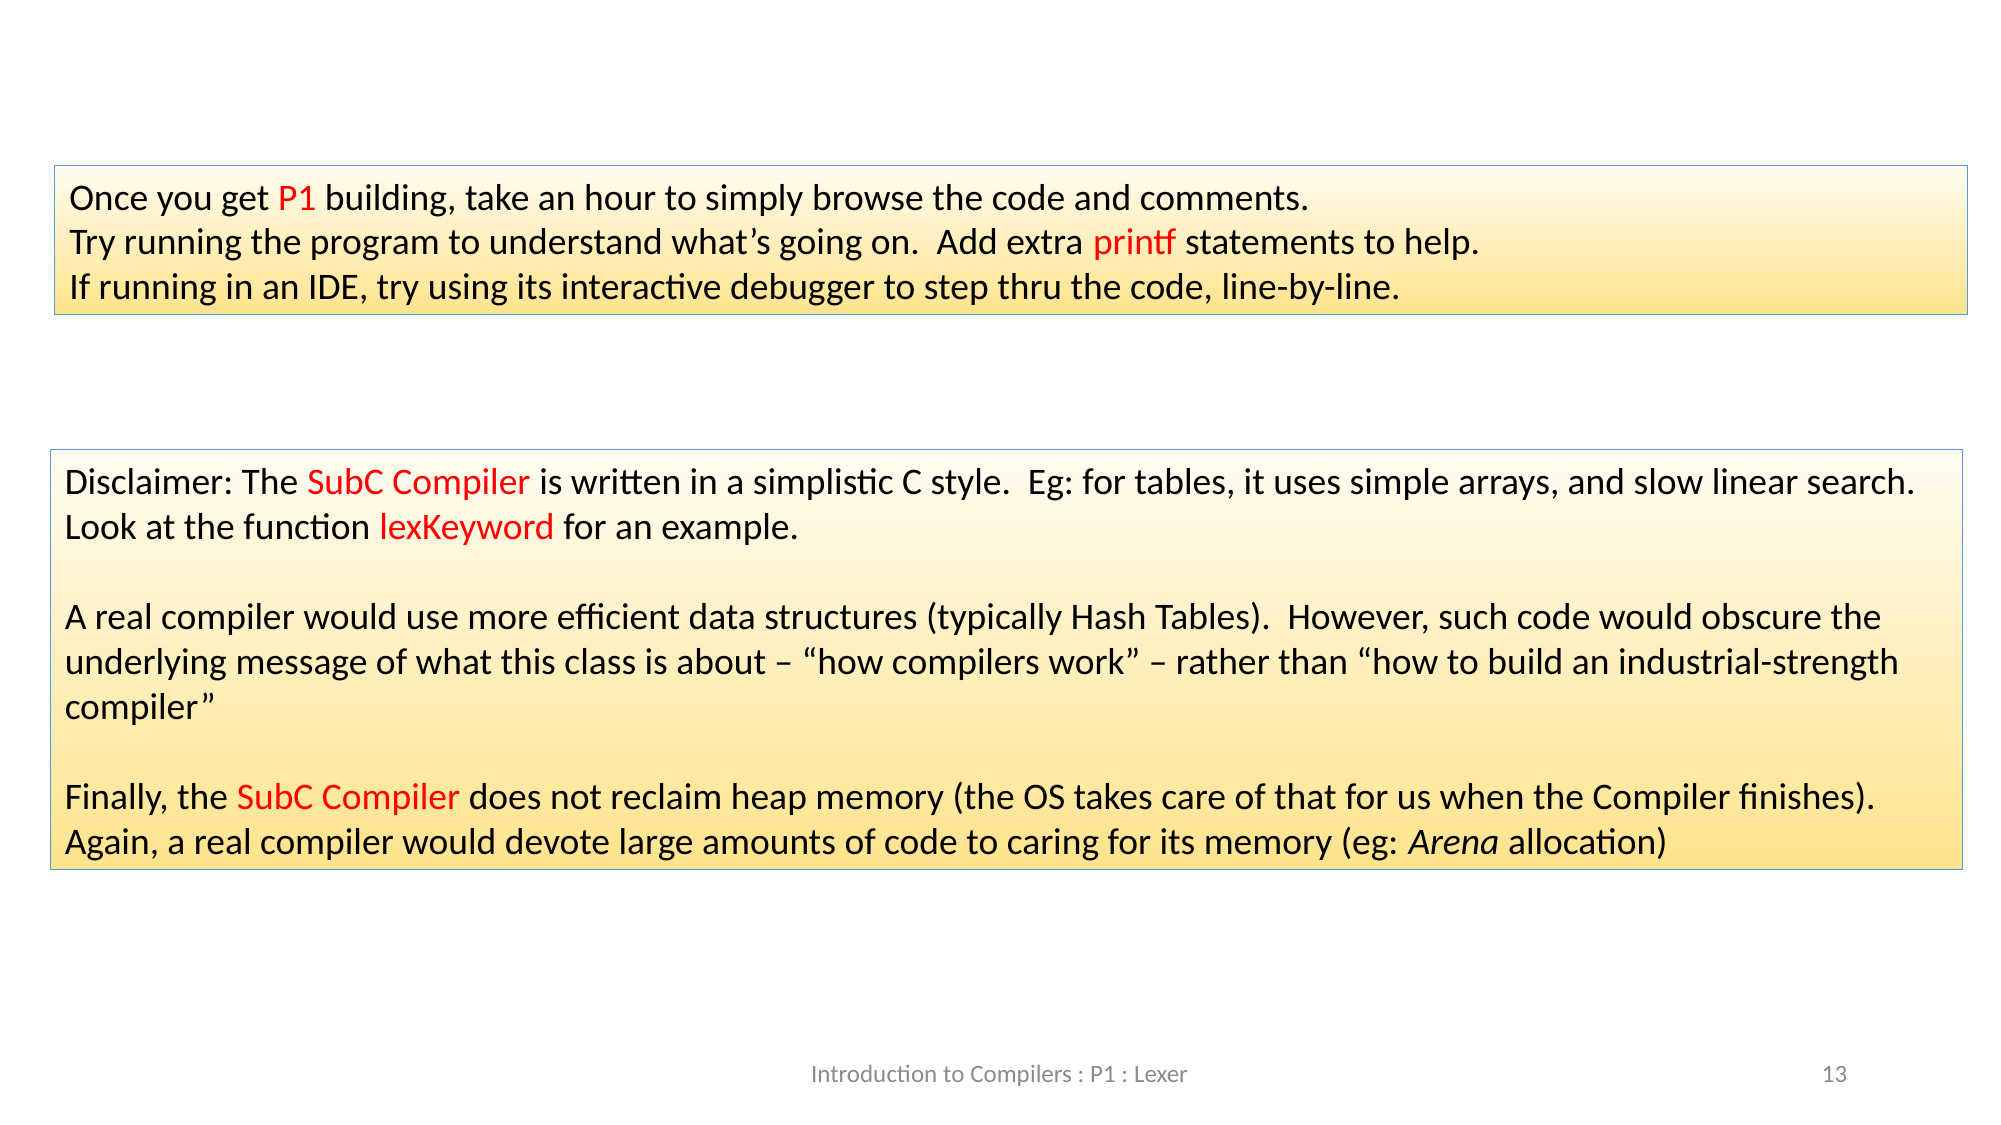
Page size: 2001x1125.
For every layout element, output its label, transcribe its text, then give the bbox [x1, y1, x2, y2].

footer Introduction to Compilers : P1 : Lexer [662, 1042, 1338, 1103]
text_box Disclaimer: The SubC Compiler is written in a simplistic C style. Eg: for tables, it uses simple arrays, and slow linear search. Look at the function lexKeyword for an example. A real compiler would use more efficient data structures (typically Hash Tables). However, such code would obscure the underlying message of what this class is about – “how compilers work” – rather than “how to build an industrial-strength compiler” Finally, the SubC Compiler does not reclaim heap memory (the OS takes care of that for us when the Compiler finishes). Again, a real compiler would devote large amounts of code to caring for its memory (eg: Arena allocation) [50, 449, 1963, 870]
text_box Once you get P1 building, take an hour to simply browse the code and comments. Try running the program to understand what’s going on. Add extra printf statements to help. If running in an IDE, try using its interactive debugger to step thru the code, line-by-line. [54, 165, 1968, 315]
slide_number 13 [1412, 1042, 1863, 1103]
